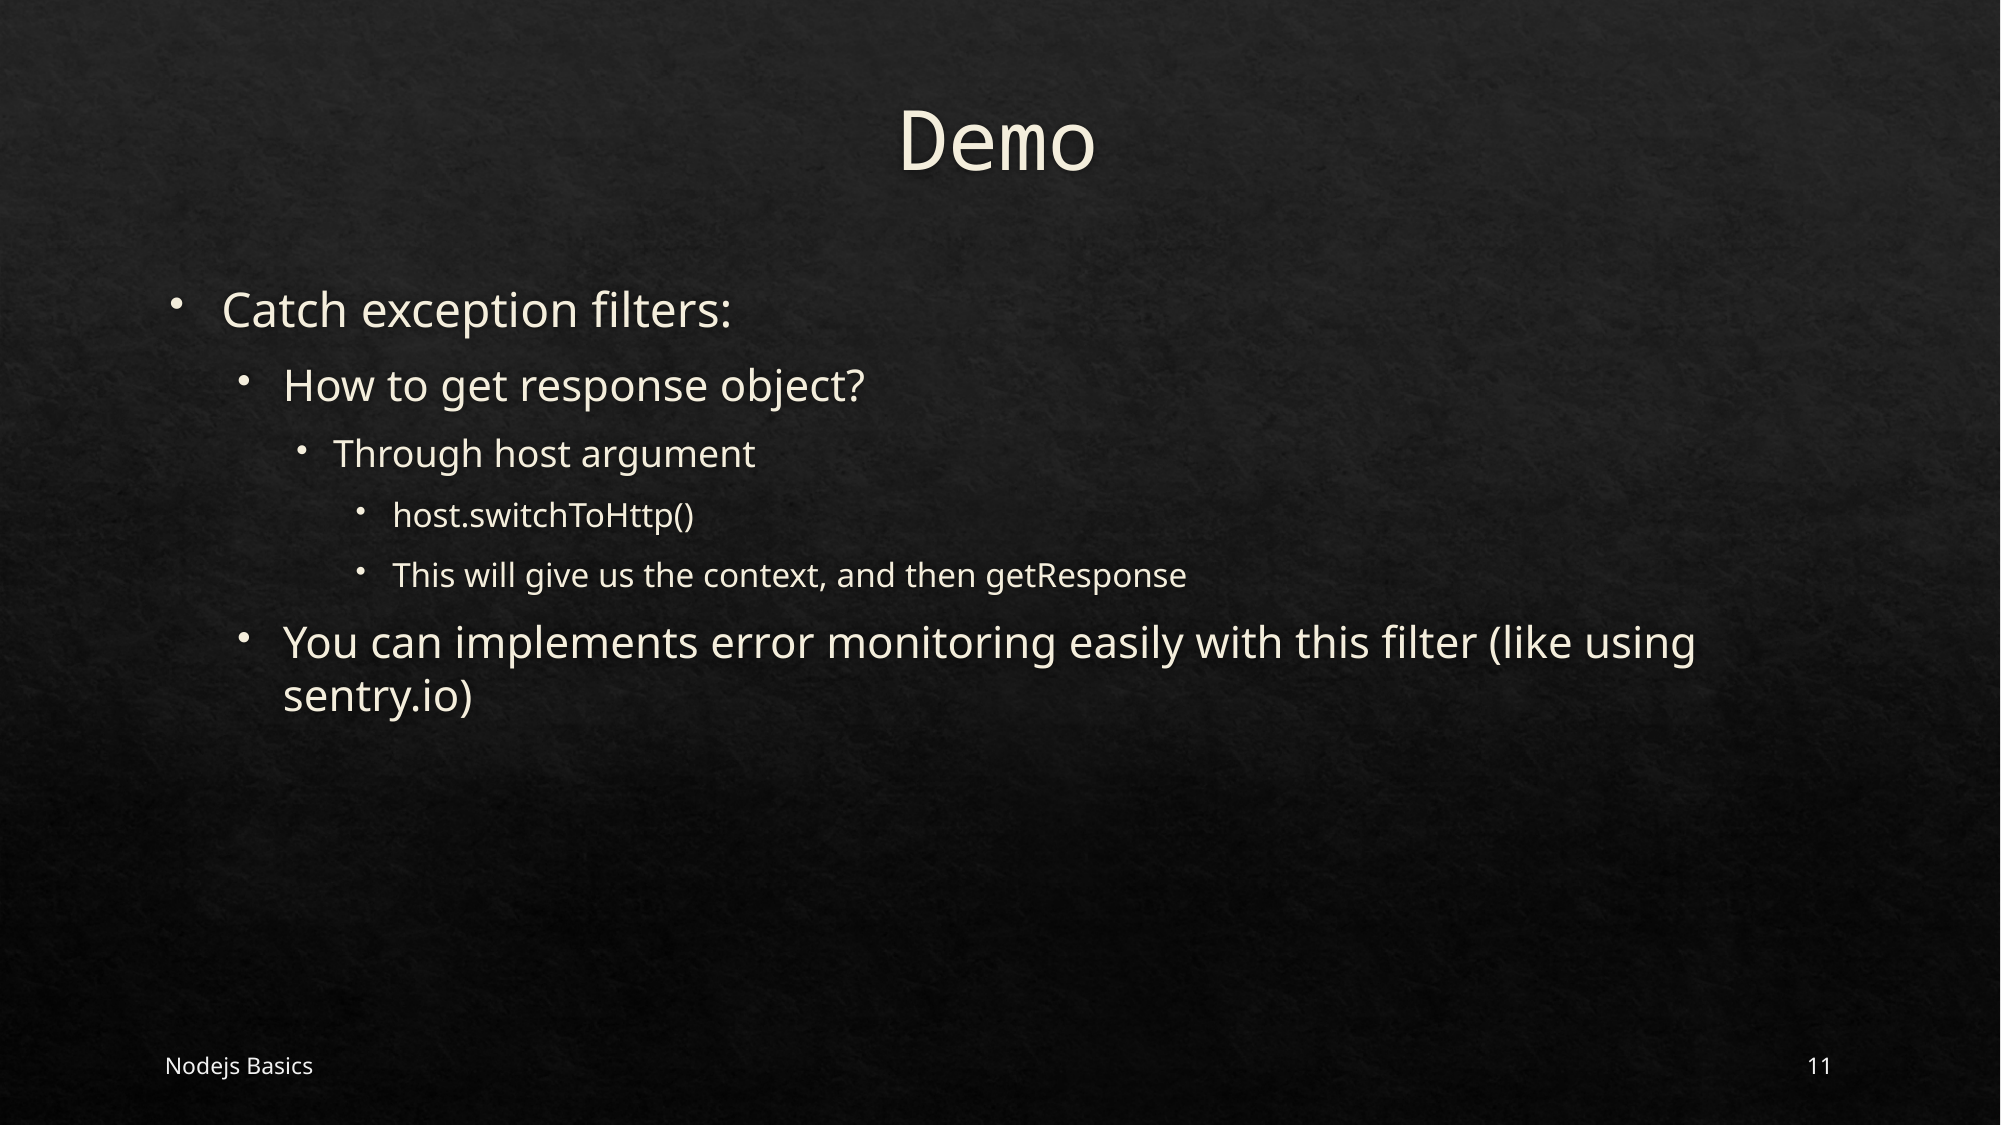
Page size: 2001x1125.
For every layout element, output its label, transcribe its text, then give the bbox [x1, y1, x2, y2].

footer Nodejs Basics [149, 1037, 1245, 1098]
slide_number 11 [1724, 1037, 1849, 1098]
title Demo [149, 39, 1849, 247]
list Catch exception filters: How to get response object? Through host argument host.switchToHttp() This will give us the context, and then getResponse You can implements error monitoring easily with this filter (like using sentry.io) [149, 265, 1849, 1020]
